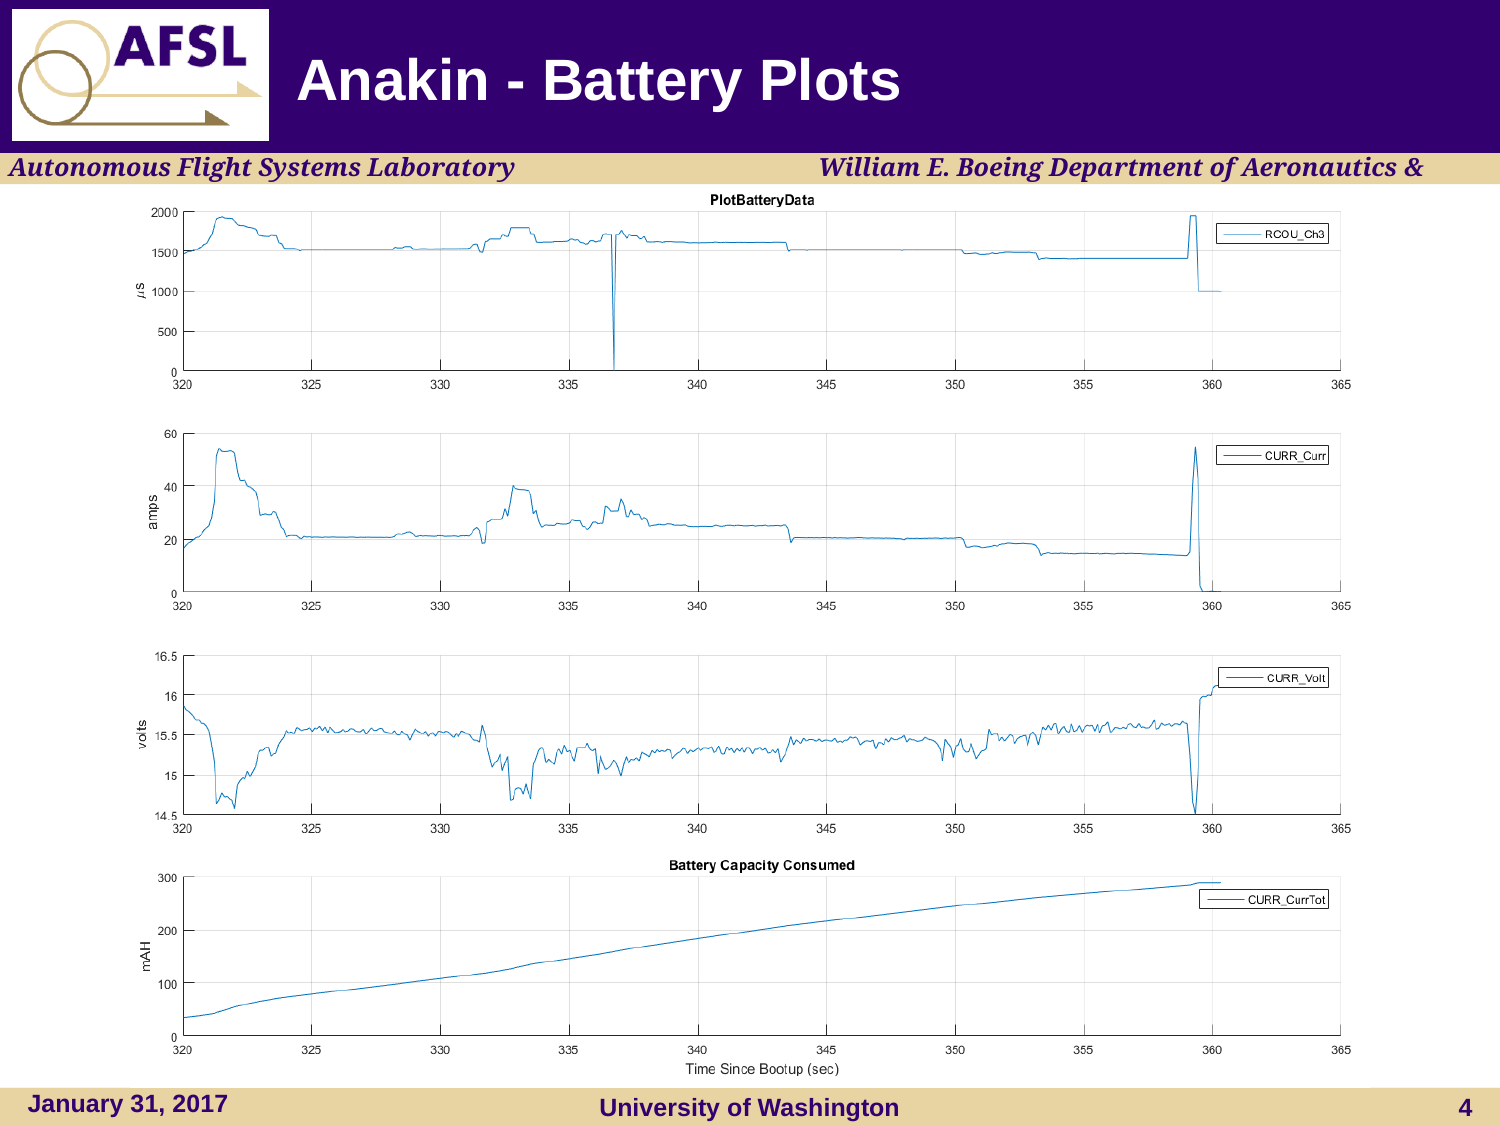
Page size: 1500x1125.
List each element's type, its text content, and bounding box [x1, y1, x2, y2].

footer University of Washington [399, 1096, 1100, 1125]
title Anakin - Battery Plots [281, 14, 1468, 140]
picture [129, 184, 1371, 1088]
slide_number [12, 1087, 363, 1125]
slide_number ‹#› [1137, 1087, 1488, 1125]
picture [12, 9, 269, 141]
